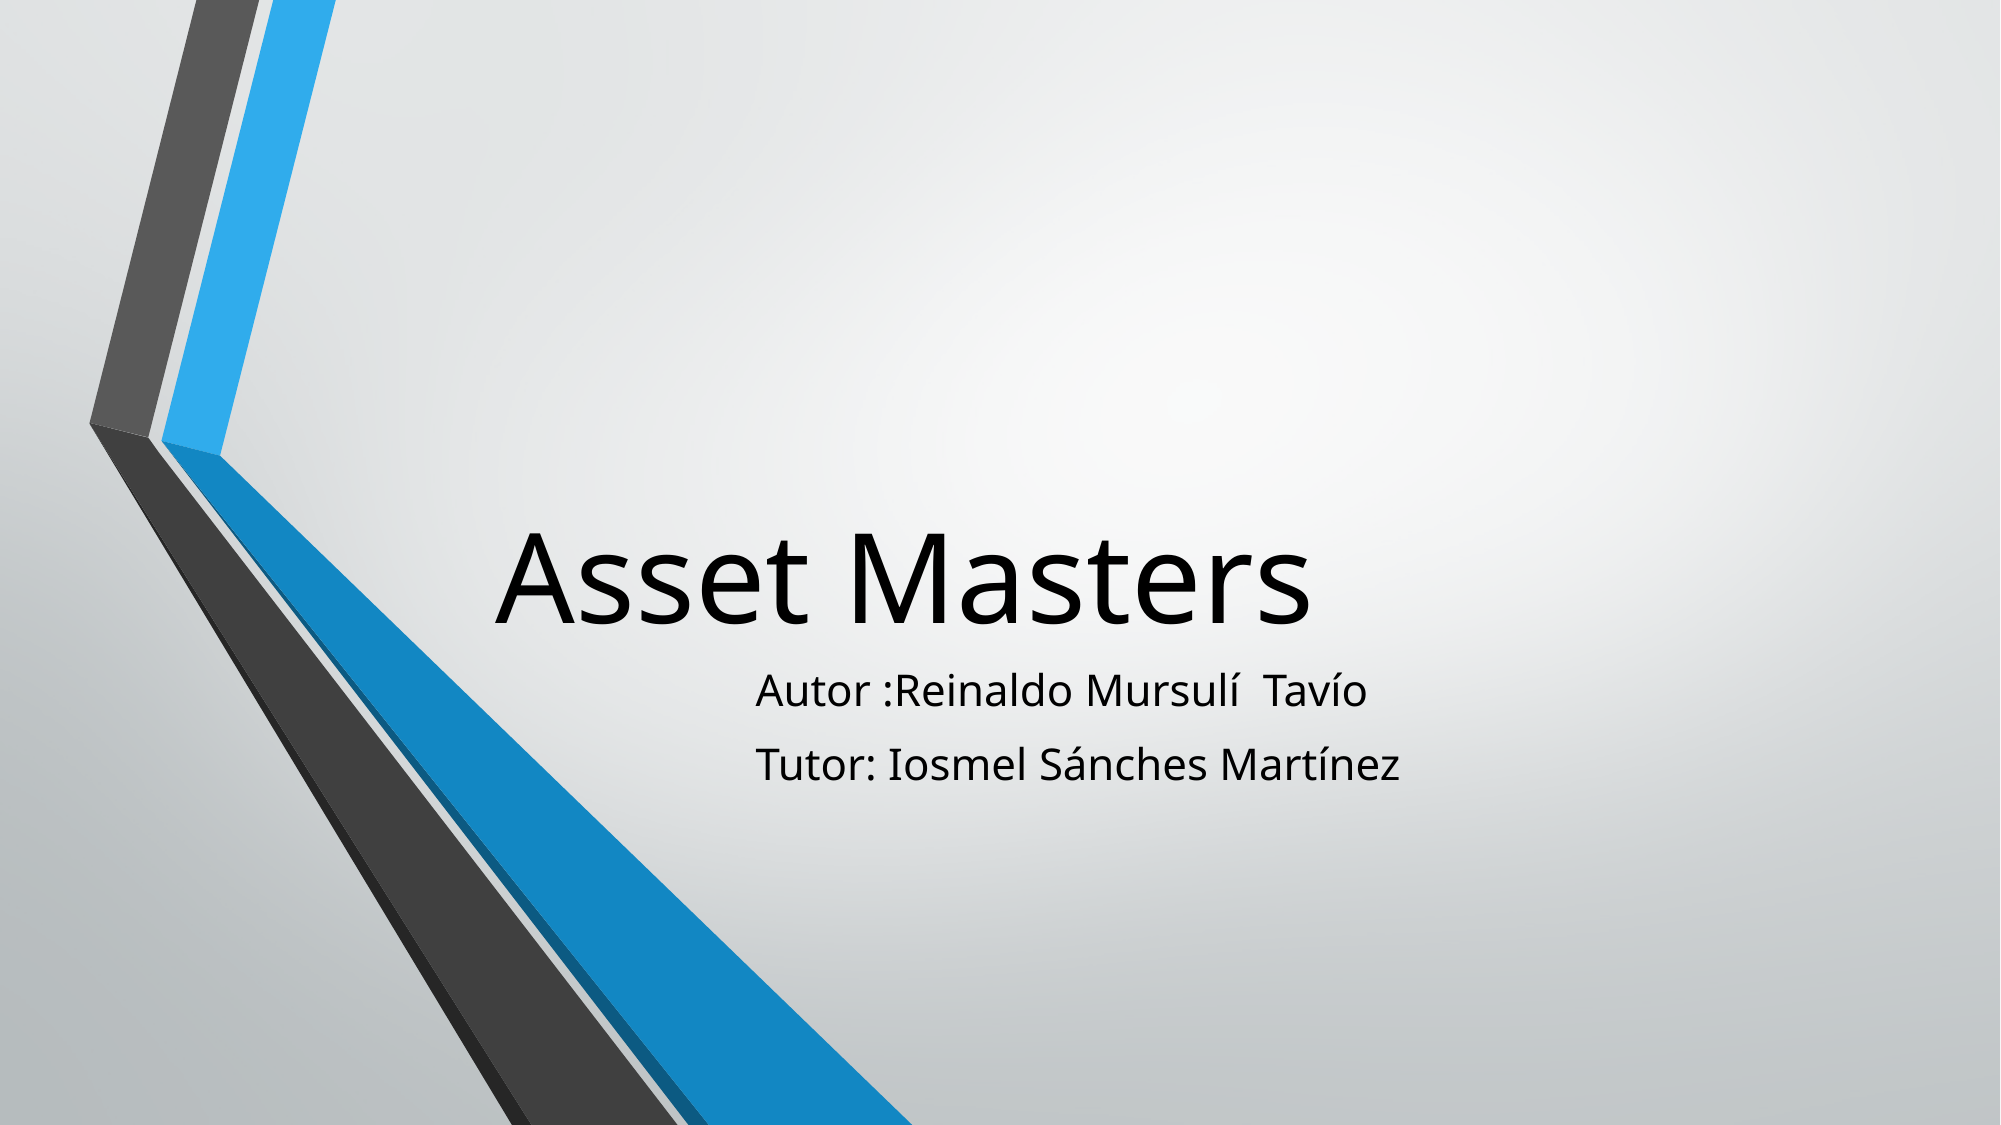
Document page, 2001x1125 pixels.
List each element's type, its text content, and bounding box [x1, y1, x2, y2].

subtitle Autor :Reinaldo Mursulí Tavío Tutor: Iosmel Sánches Martínez [740, 655, 1887, 884]
title Asset Masters [480, 226, 1887, 656]
